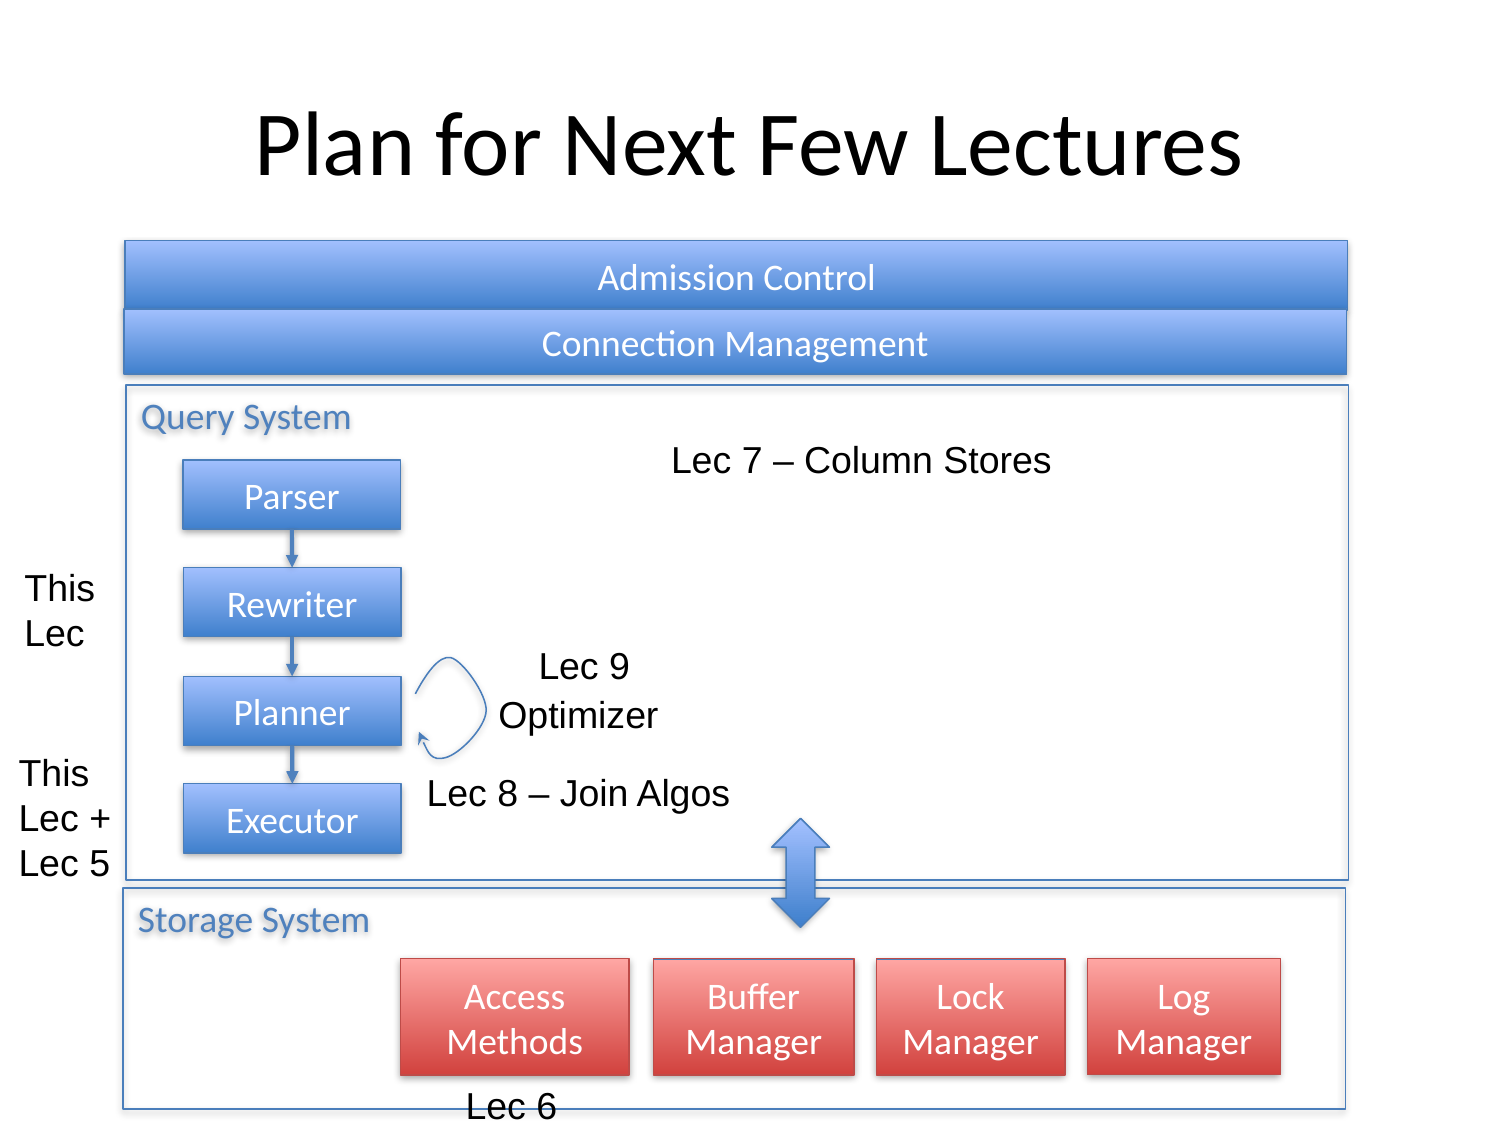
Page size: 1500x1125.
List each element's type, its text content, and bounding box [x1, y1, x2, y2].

text_box Query System [125, 384, 1349, 881]
text_box Executor [183, 783, 402, 854]
text_box Lec 9 [523, 634, 671, 694]
text_box [414, 656, 483, 760]
text_box Lec 6 [450, 1074, 598, 1125]
text_box Access Methods [400, 958, 630, 1076]
text_box Lec 7 – Column Stores [656, 428, 1109, 488]
text_box Optimizer [483, 683, 674, 744]
text_box Rewriter [183, 567, 402, 637]
text_box Planner [183, 676, 402, 746]
title Plan for Next Few Lectures [75, 45, 1425, 233]
text_box Log Manager [1087, 958, 1281, 1075]
text_box Buffer Manager [653, 958, 855, 1076]
text_box Storage System [122, 887, 1346, 1110]
text_box Lock Manager [876, 958, 1066, 1076]
text_box Connection Management [123, 308, 1347, 375]
text_box [771, 817, 831, 928]
text_box Lec 8 – Join Algos [411, 761, 746, 822]
text_box This Lec [9, 556, 157, 662]
text_box Admission Control [124, 240, 1348, 309]
text_box Parser [182, 459, 401, 530]
text_box This Lec + Lec 5 [3, 742, 151, 892]
